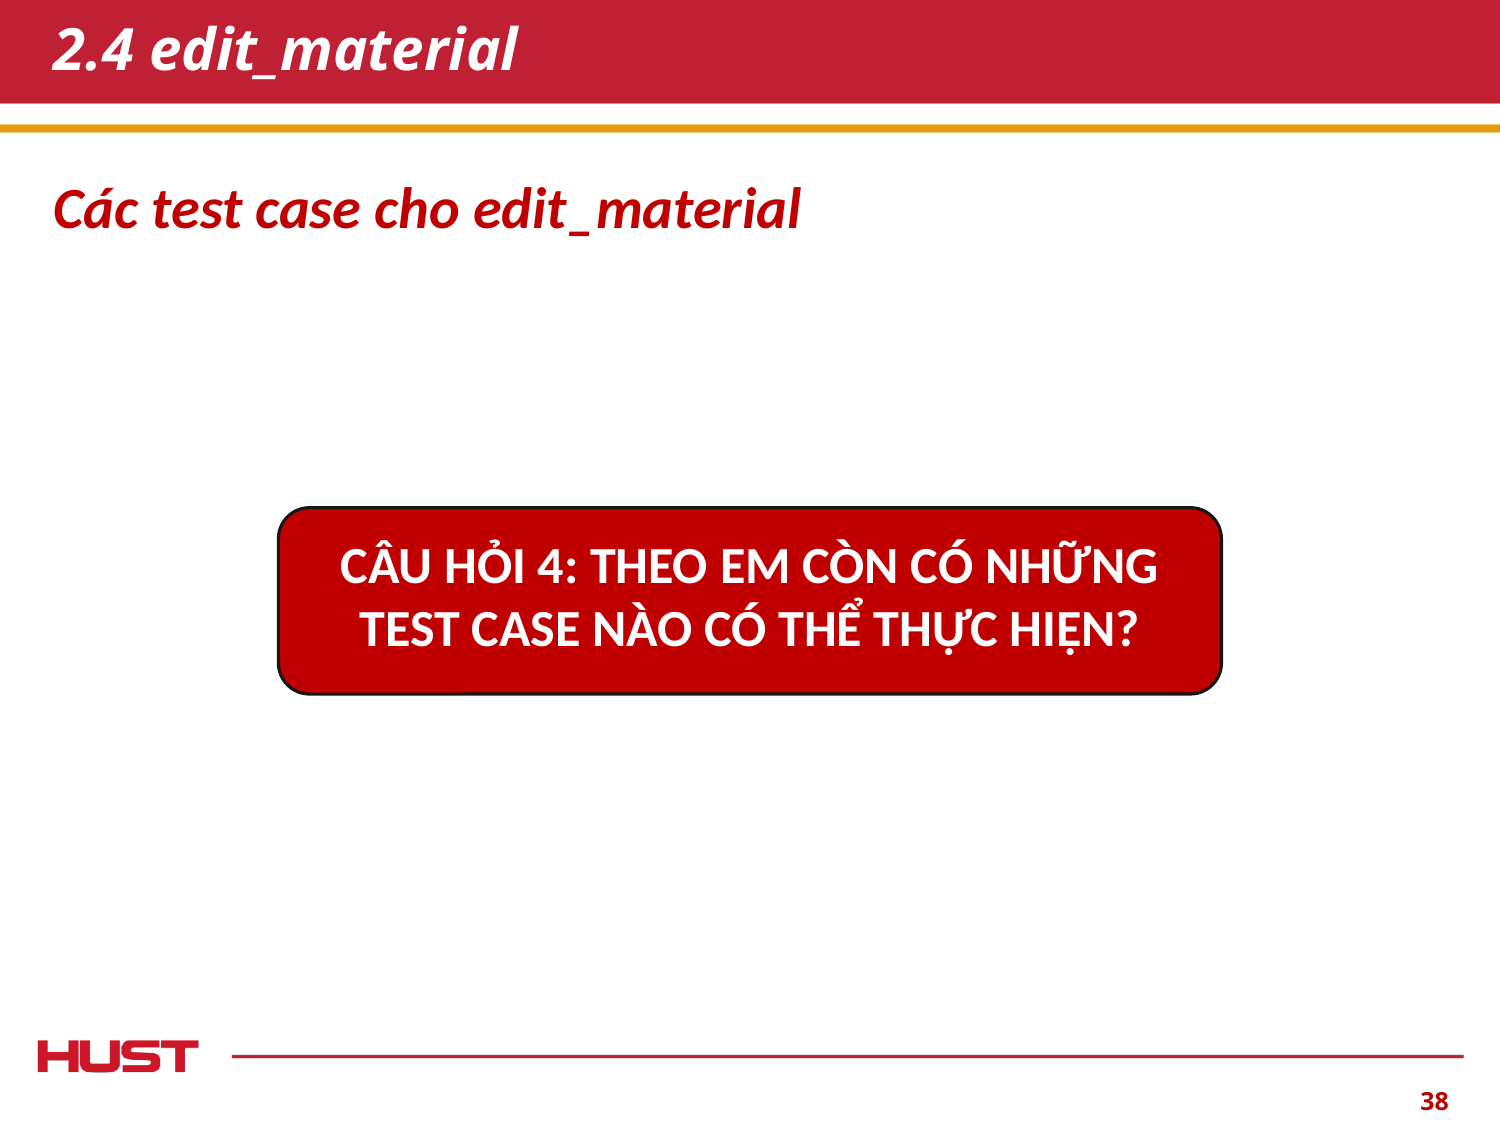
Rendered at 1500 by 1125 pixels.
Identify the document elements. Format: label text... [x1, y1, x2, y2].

title 2.4 edit_material [38, 12, 1462, 87]
picture [0, 0, 1500, 1125]
text_box Các test case cho edit_material [38, 163, 982, 257]
slide_number ‹#› [1126, 1078, 1464, 1125]
text_box CÂU HỎI 4: THEO EM CÒN CÓ NHỮNG TEST CASE NÀO CÓ THỂ THỰC HIỆN? [278, 507, 1222, 695]
